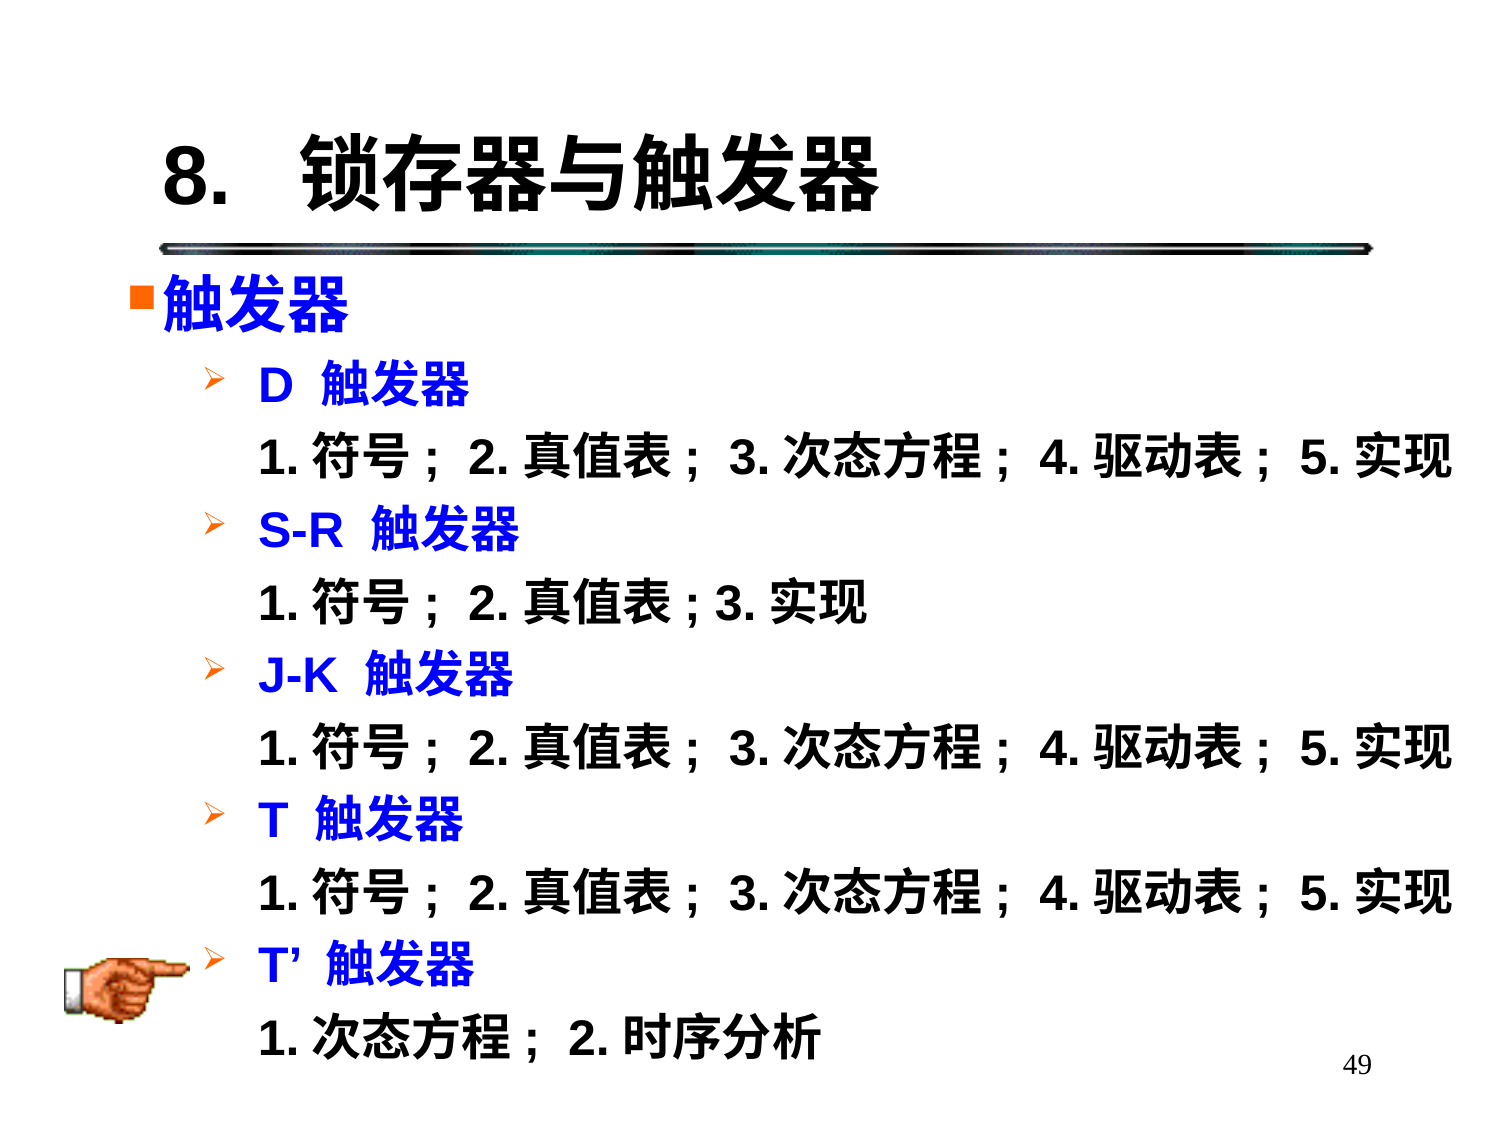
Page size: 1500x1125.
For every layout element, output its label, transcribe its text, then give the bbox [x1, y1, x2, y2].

picture [159, 243, 1377, 256]
slide_number 49 [1074, 1025, 1388, 1100]
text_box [64, 958, 191, 1024]
text_box 触发器 D 触发器 1.符号; 2.真值表; 3.次态方程; 4.驱动表; 5.实现 S-R 触发器 1.符号; 2.真值表; 3.实现 J-K 触发器 1.符号; 2.真值表; 3.次态方程; 4.驱动表; 5.实现 T 触发器 1.符号; 2.真值表; 3.次态方程; 4.驱动表; 5.实现 T’ 触发器 1.次态方程; 2.时序分析 [112, 257, 1471, 1073]
text_box 8. 锁存器与触发器 [147, 113, 1365, 229]
